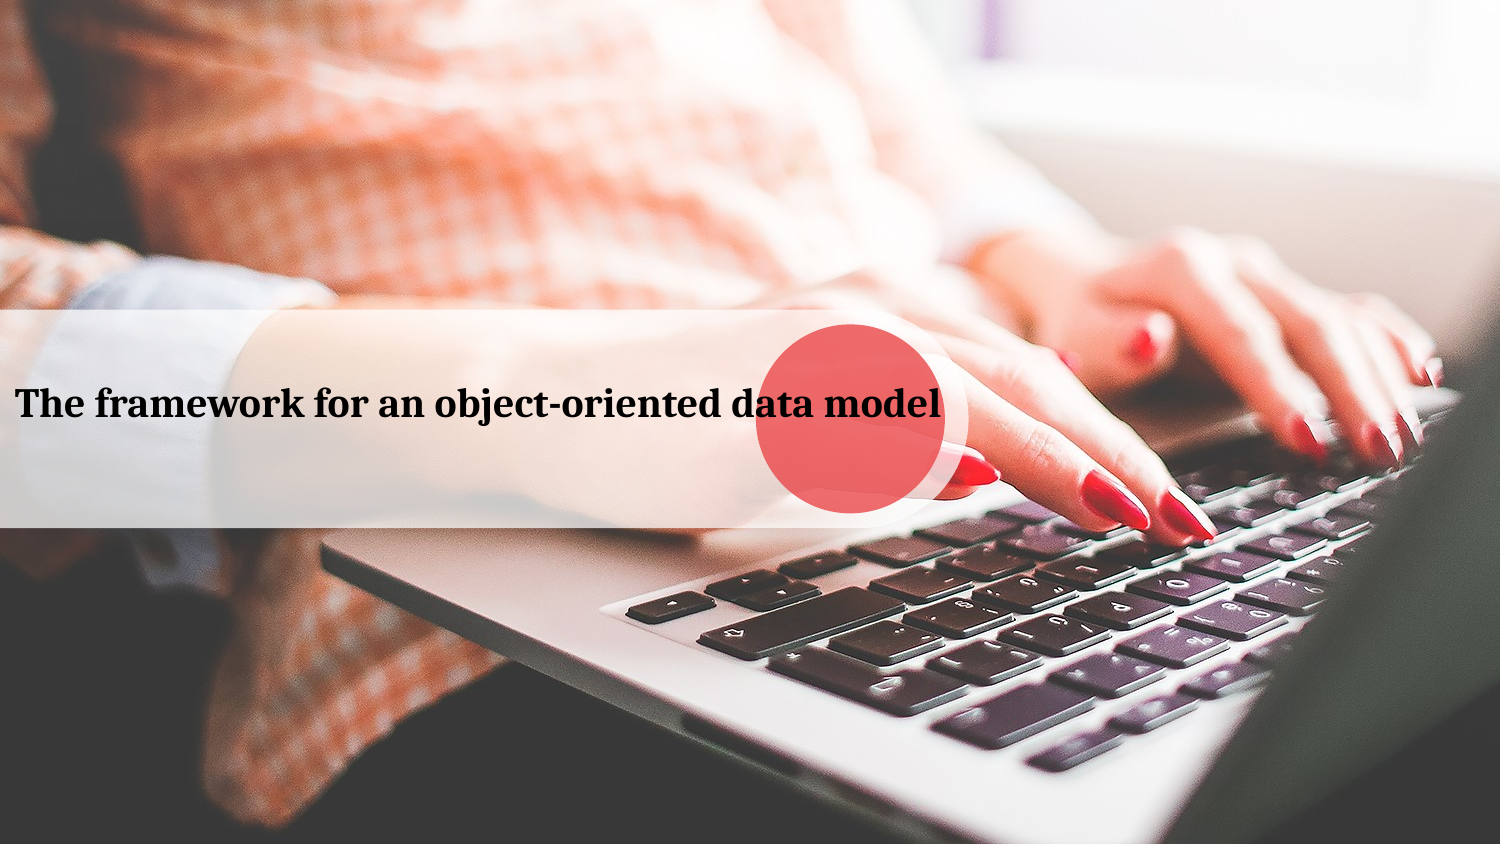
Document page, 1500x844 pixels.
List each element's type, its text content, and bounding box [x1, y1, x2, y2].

picture [0, 0, 1500, 844]
text_box The framework for an object-oriented data model [0, 368, 1125, 434]
